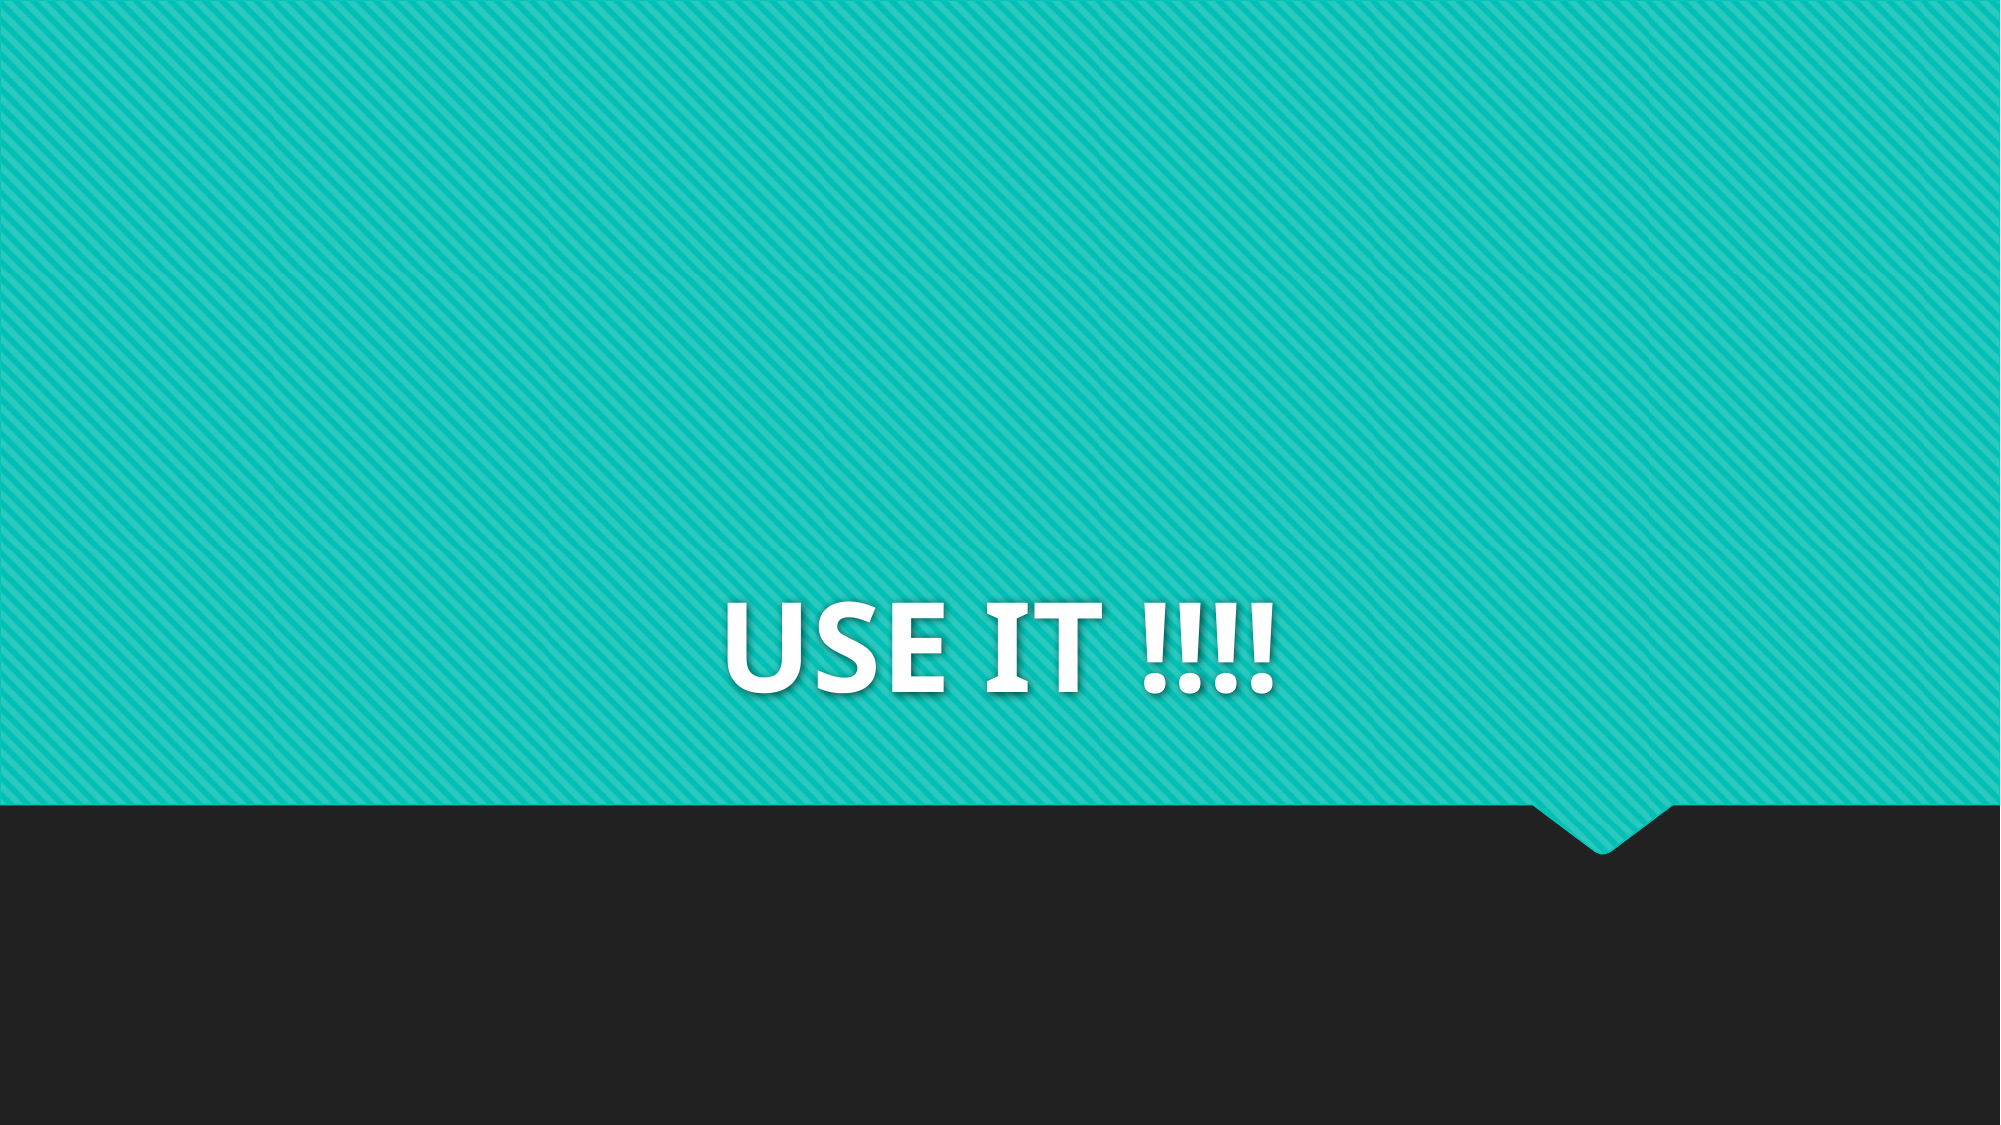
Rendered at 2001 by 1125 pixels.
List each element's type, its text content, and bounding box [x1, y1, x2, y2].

title USE IT !!!! [132, 484, 1866, 726]
